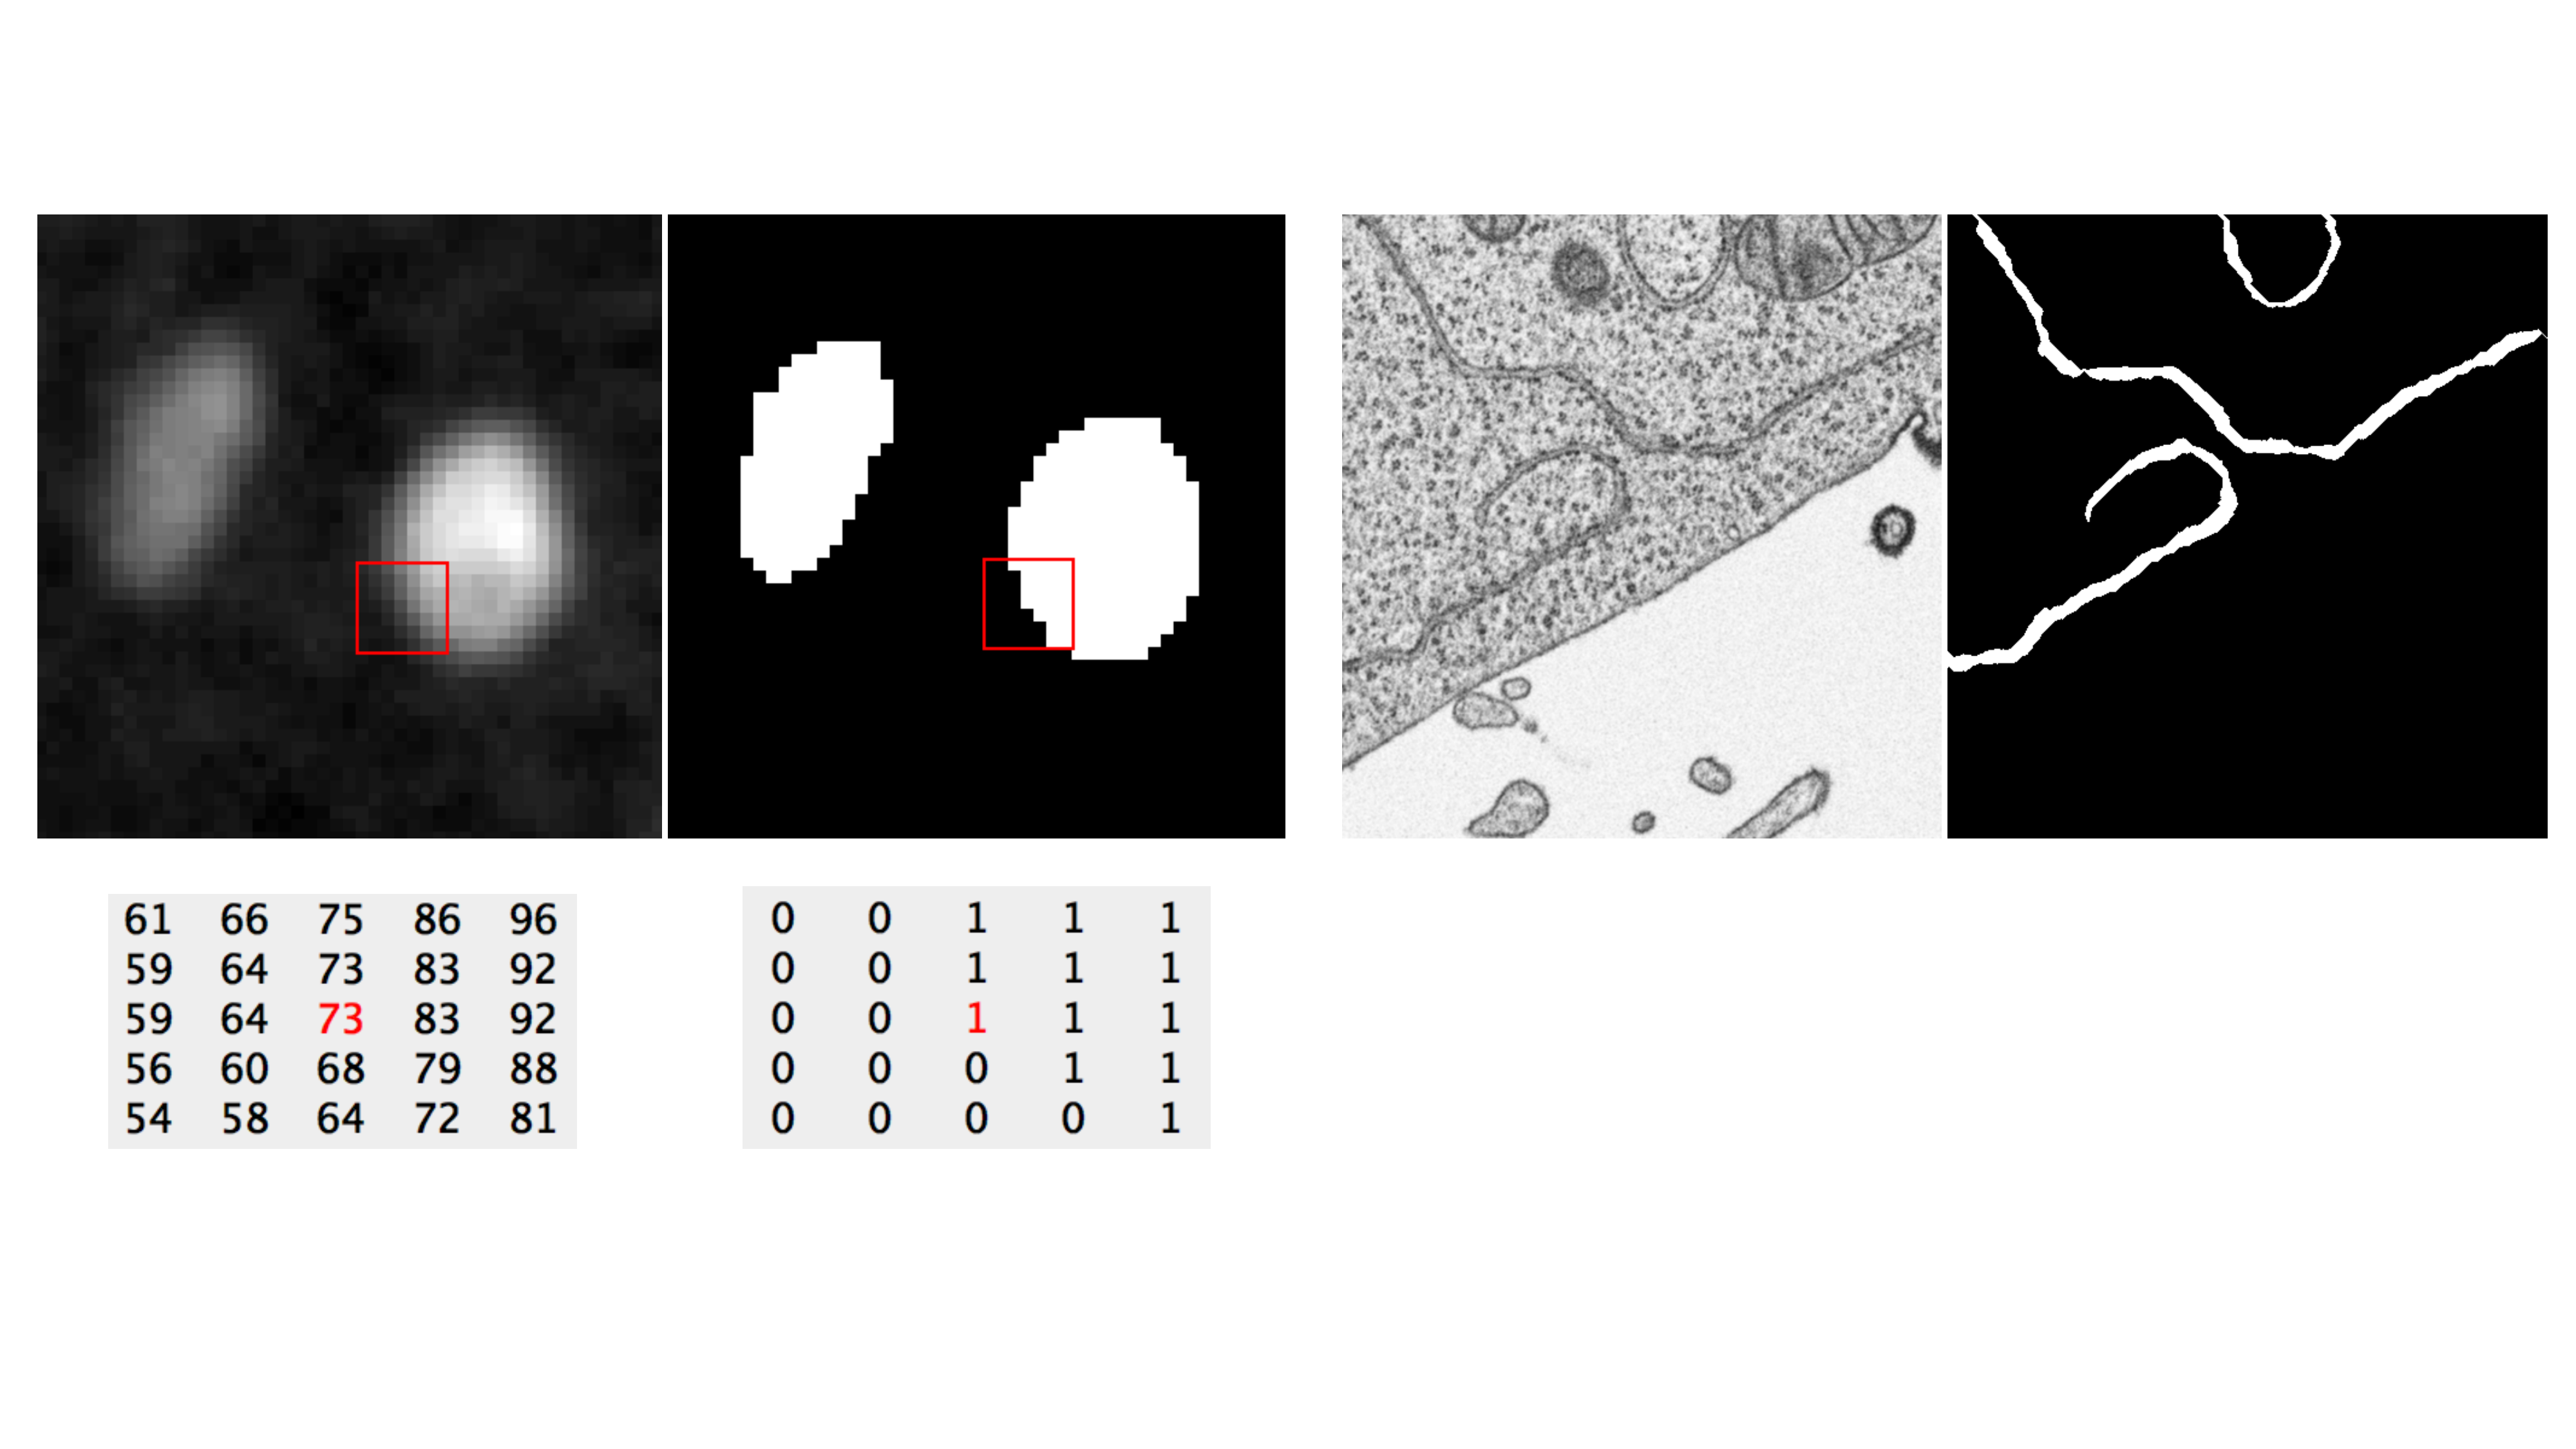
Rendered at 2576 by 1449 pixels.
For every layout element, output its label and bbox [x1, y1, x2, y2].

picture [108, 894, 578, 1149]
picture [667, 214, 1285, 838]
picture [1947, 214, 2548, 838]
picture [743, 886, 1211, 1149]
picture [1341, 214, 1942, 838]
picture [37, 214, 662, 838]
